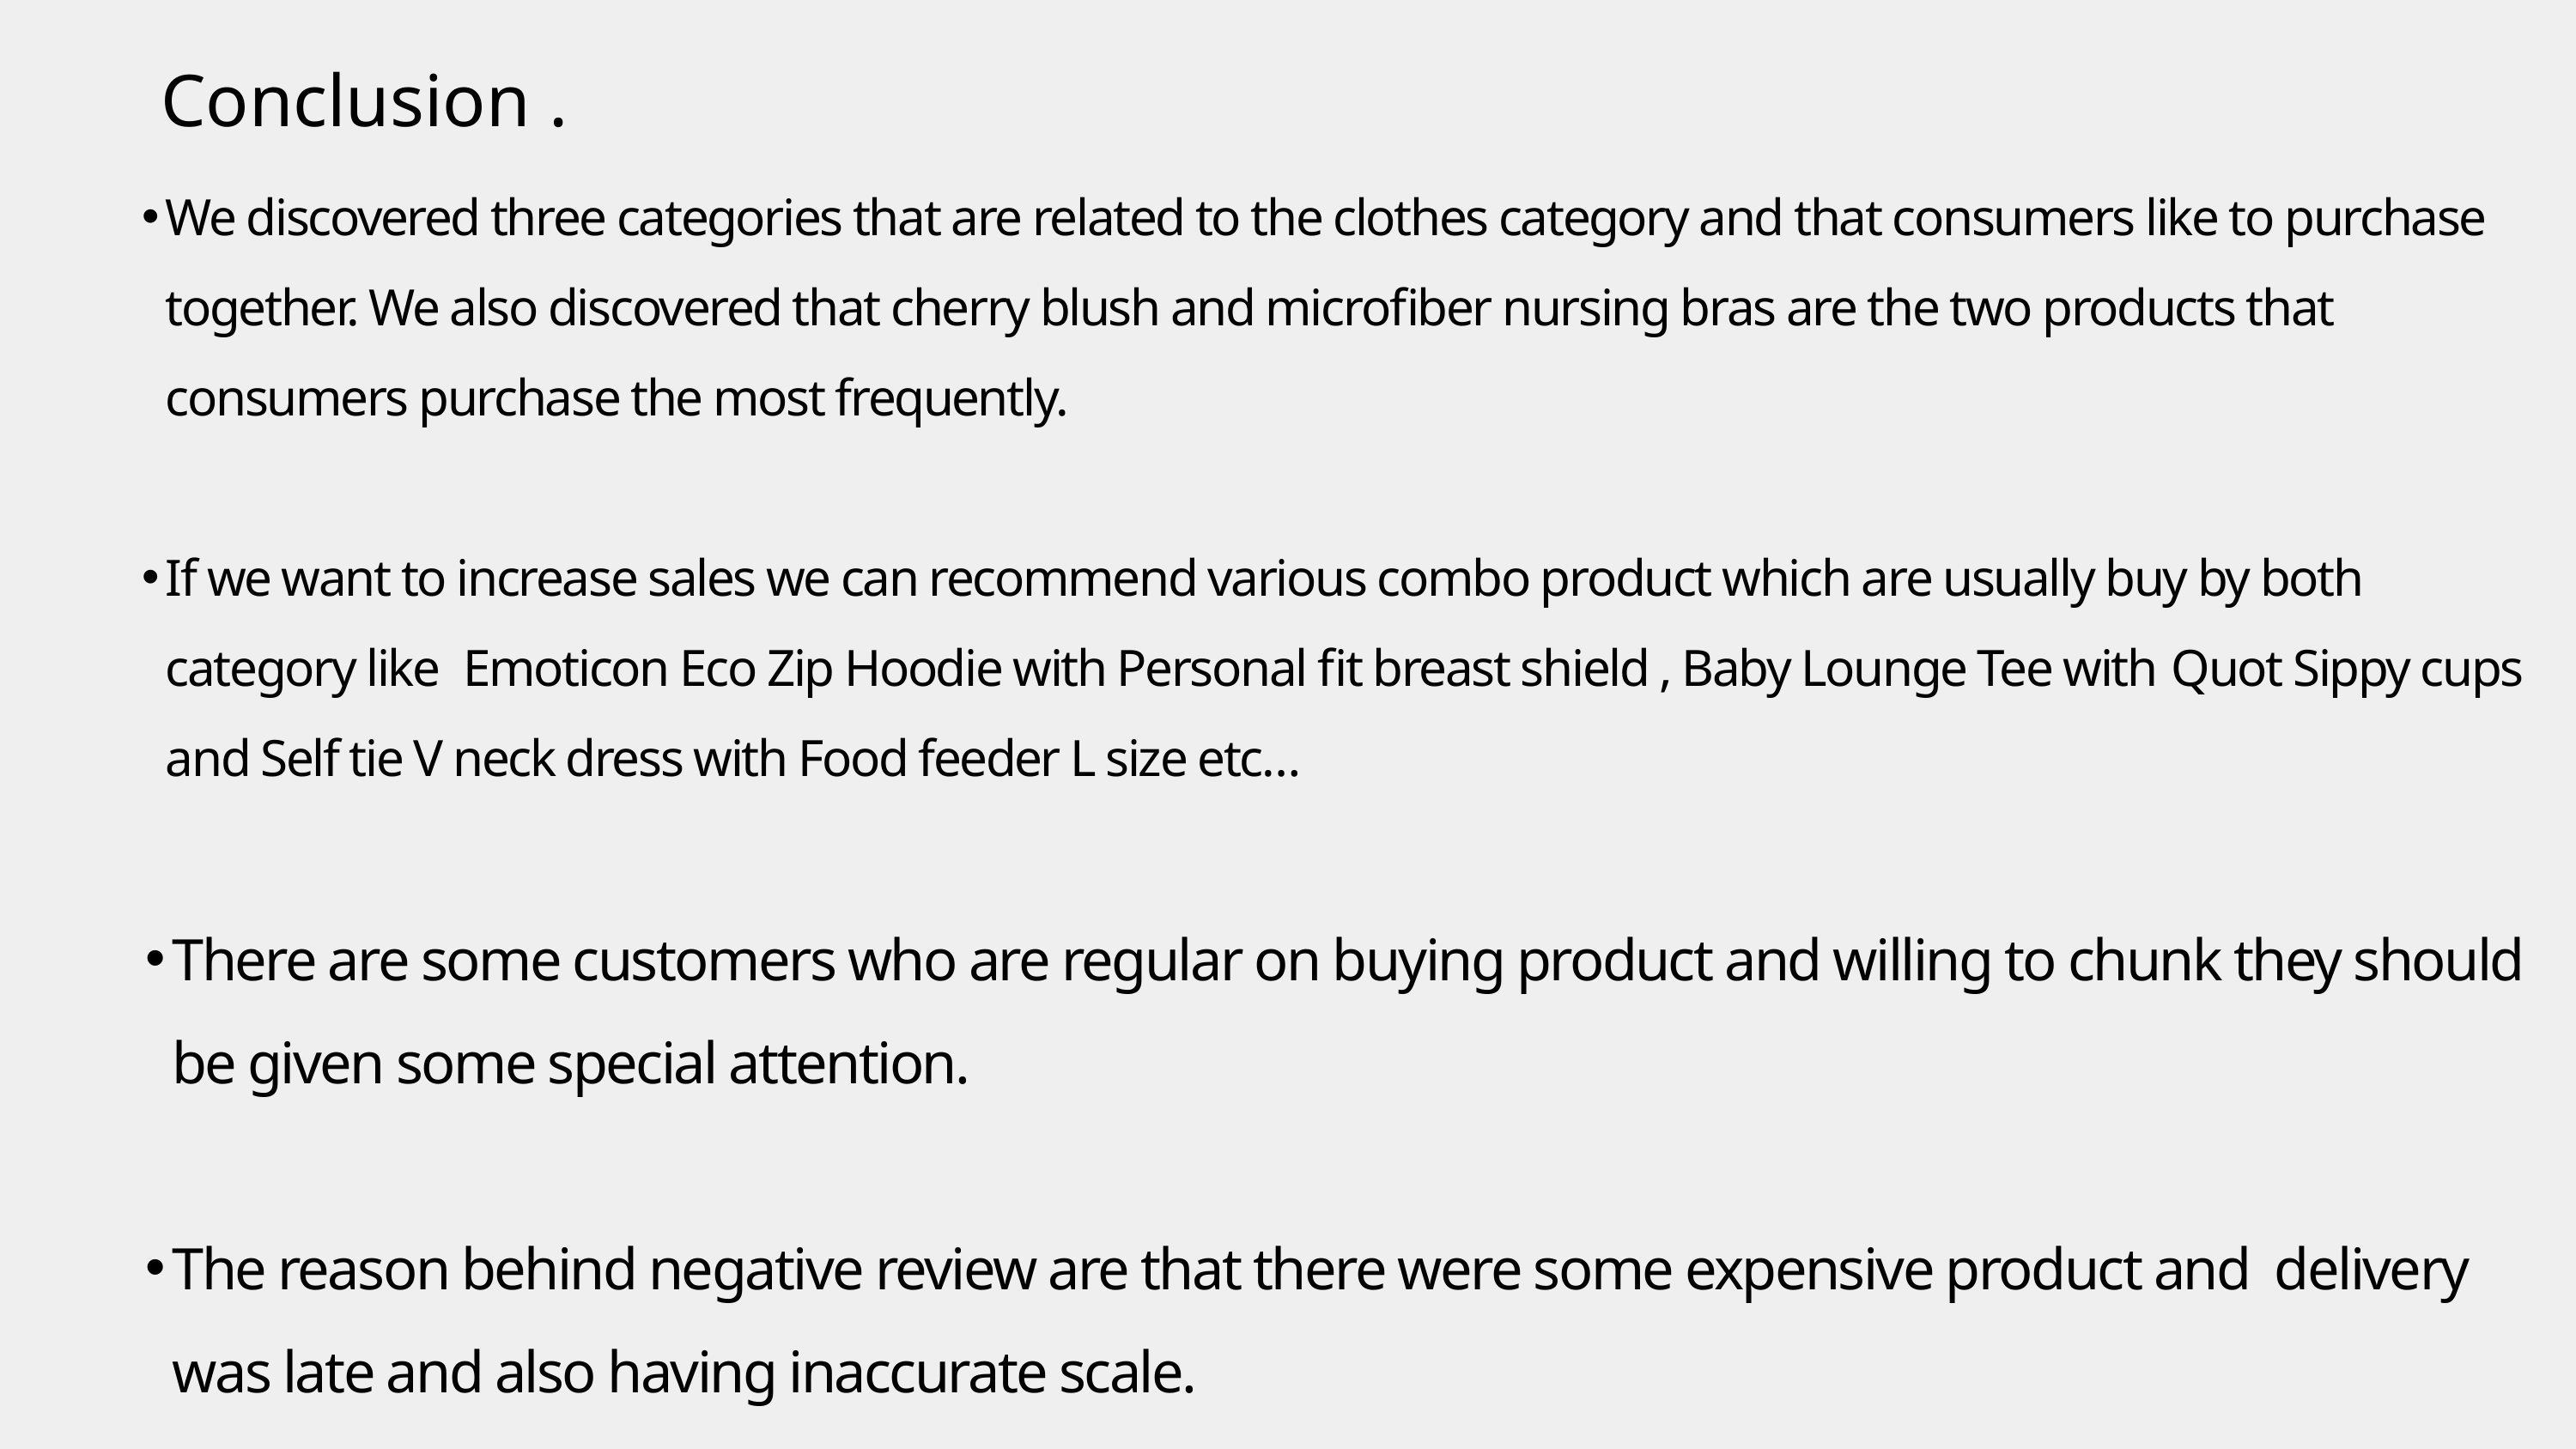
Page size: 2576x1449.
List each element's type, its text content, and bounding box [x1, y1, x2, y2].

text_box We discovered three categories that are related to the clothes category and that consumers like to purchase together. We also discovered that cherry blush and microfiber nursing bras are the two products that consumers purchase the most frequently. If we want to increase sales we can recommend various combo product which are usually buy by both category like Emoticon Eco Zip Hoodie with Personal fit breast shield , Baby Lounge Tee with Quot Sippy cups and Self tie V neck dress with Food feeder L size etc… There are some customers who are regular on buying product and willing to chunk they should be given some special attention. The reason behind negative review are that there were some expensive product and delivery was late and also having inaccurate scale. [118, 155, 2555, 1404]
text_box Conclusion . [161, 70, 2227, 142]
